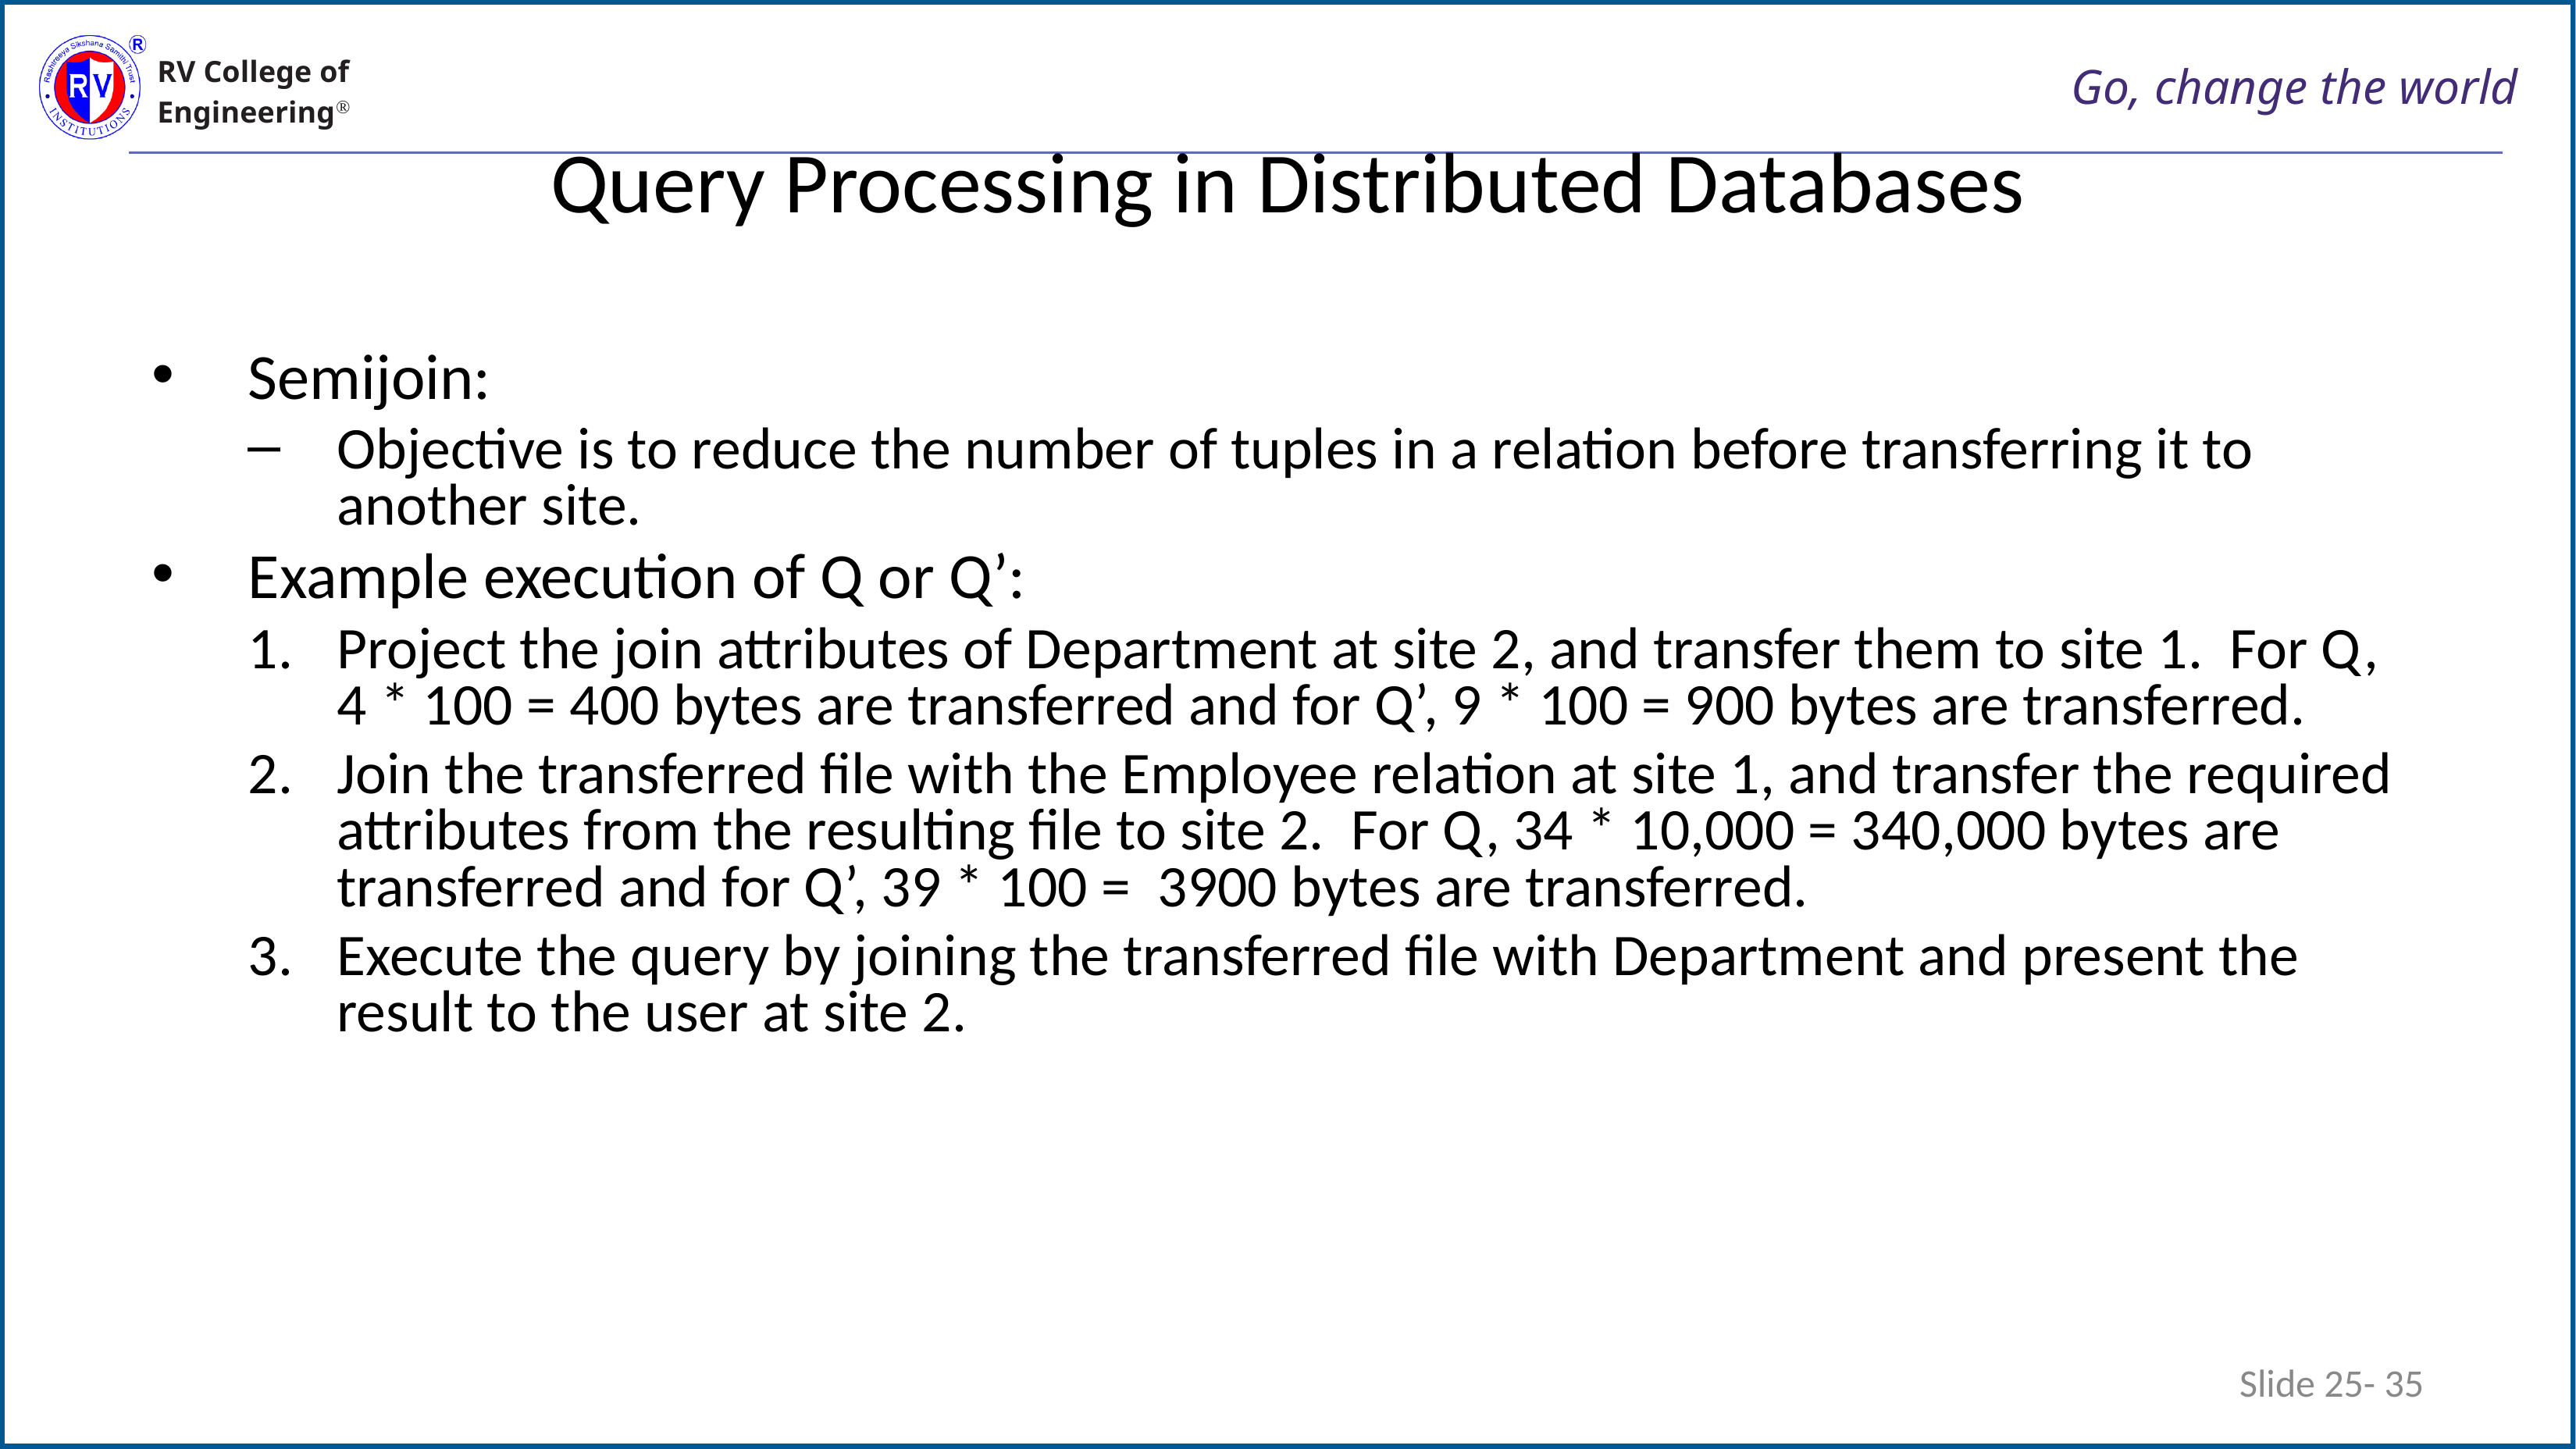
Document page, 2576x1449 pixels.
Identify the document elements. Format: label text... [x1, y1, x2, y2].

slide_number Slide 25- 35 [1845, 1342, 2447, 1420]
picture [38, 34, 146, 140]
list Semijoin: Objective is to reduce the number of tuples in a relation before transferring it to another site. Example execution of Q or Q’: Project the join attributes of Department at site 2, and transfer them to site 1. For Q, 4 * 100 = 400 bytes are transferred and for Q’, 9 * 100 = 900 bytes are transferred. Join the transferred file with the Employee relation at site 1, and transfer the required attributes from the resulting file to site 2. For Q, 34 * 10,000 = 340,000 bytes are transferred and for Q’, 39 * 100 = 3900 bytes are transferred. Execute the query by joining the transferred file with Department and present the result to the user at site 2. [128, 337, 2447, 1294]
title Query Processing in Distributed Databases [128, 57, 2447, 300]
